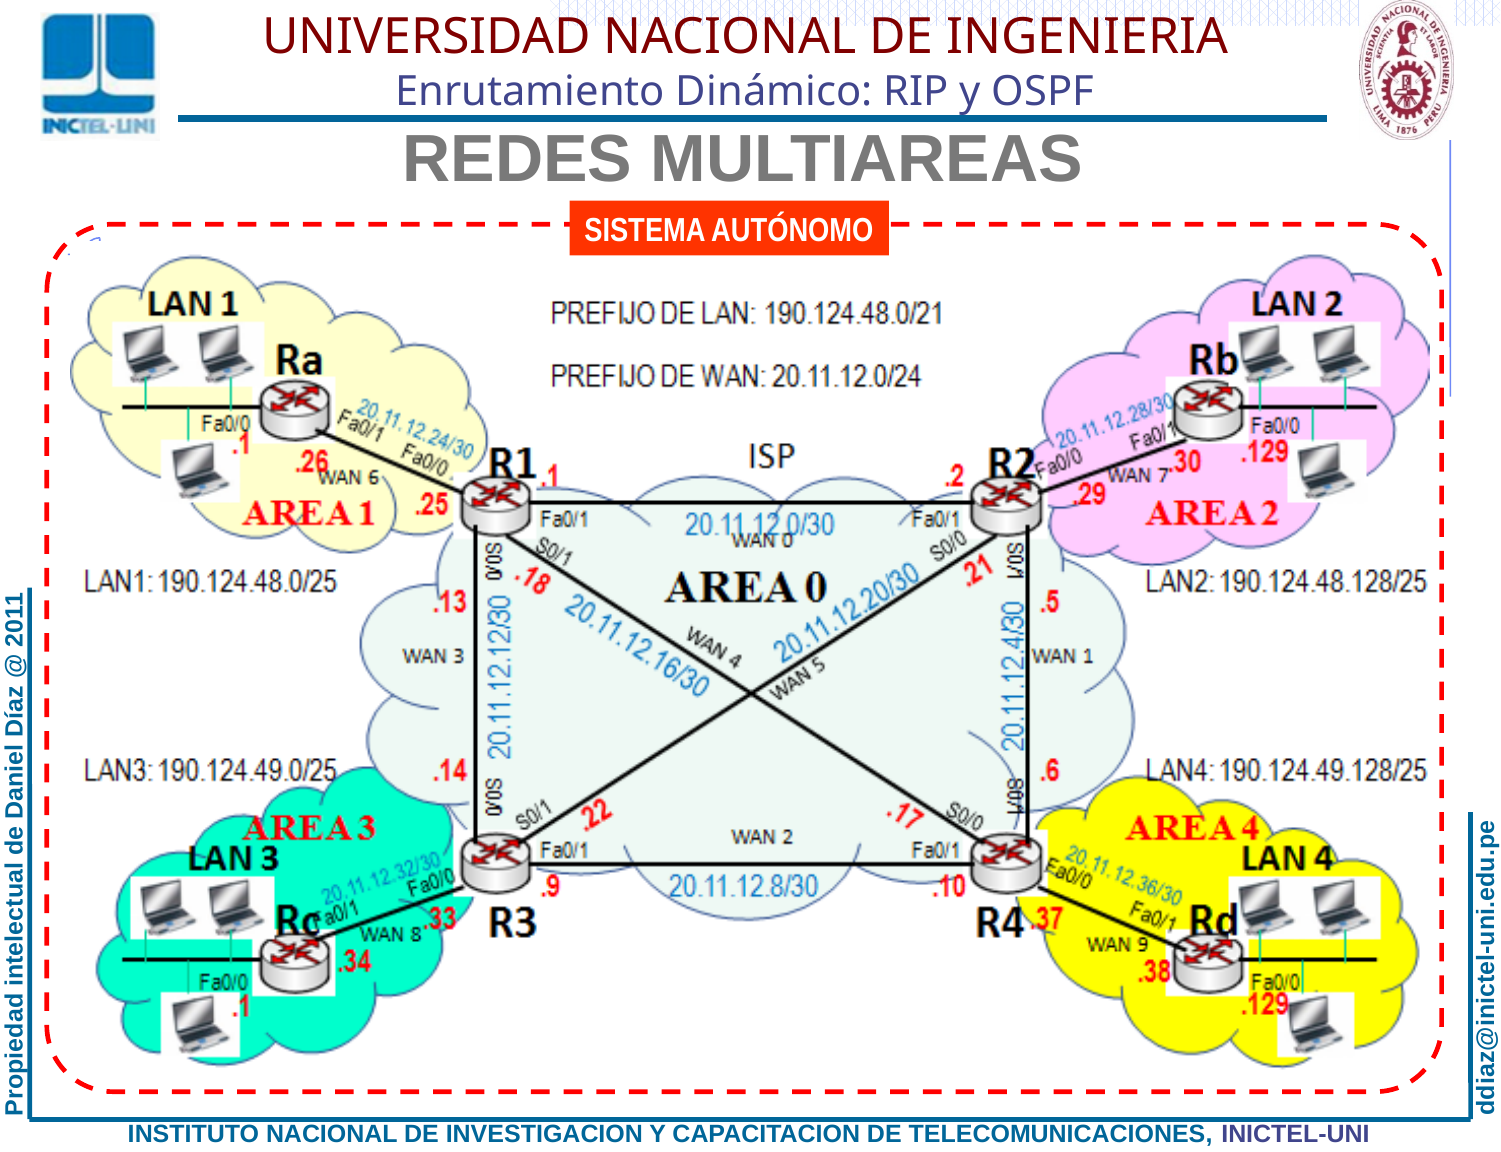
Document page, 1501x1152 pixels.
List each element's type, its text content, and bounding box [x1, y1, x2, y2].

picture [178, 115, 387, 122]
picture [1359, 0, 1454, 140]
text_box REDES MULTIAREAS [387, 106, 1099, 199]
picture [1099, 115, 1327, 122]
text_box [46, 200, 1442, 1092]
picture [40, 12, 160, 141]
